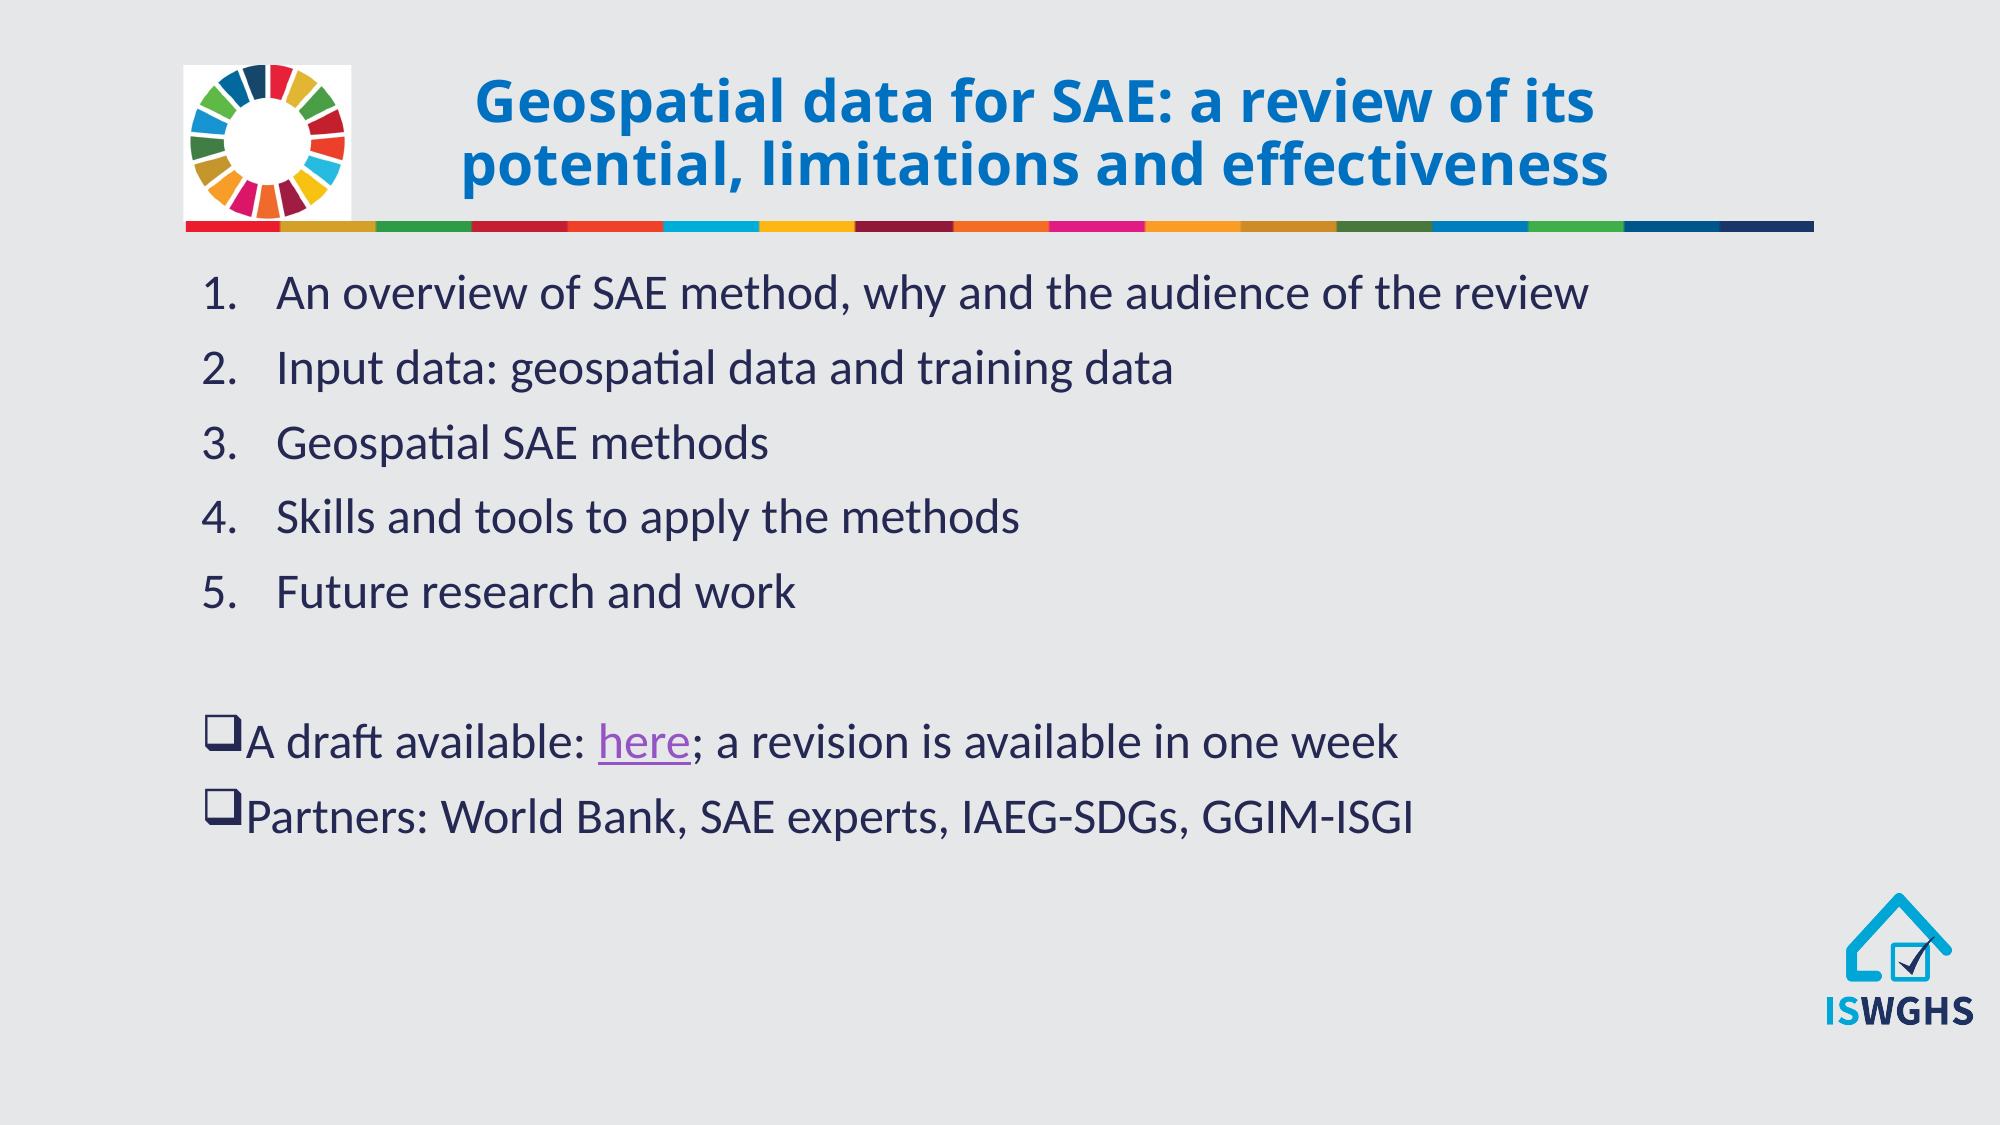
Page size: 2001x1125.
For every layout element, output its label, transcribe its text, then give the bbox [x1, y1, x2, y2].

picture [759, 221, 1432, 232]
list An overview of SAE method, why and the audience of the review Input data: geospatial data and training data Geospatial SAE methods Skills and tools to apply the methods Future research and work A draft available: here; a revision is available in one week Partners: World Bank, SAE experts, IAEG-SDGs, GGIM-ISGI [185, 258, 1867, 1000]
picture [1529, 221, 1814, 232]
picture [1753, 872, 2001, 1043]
picture [183, 65, 663, 232]
title Geospatial data for SAE: a review of its potential, limitations and effectiveness [438, 57, 1634, 214]
